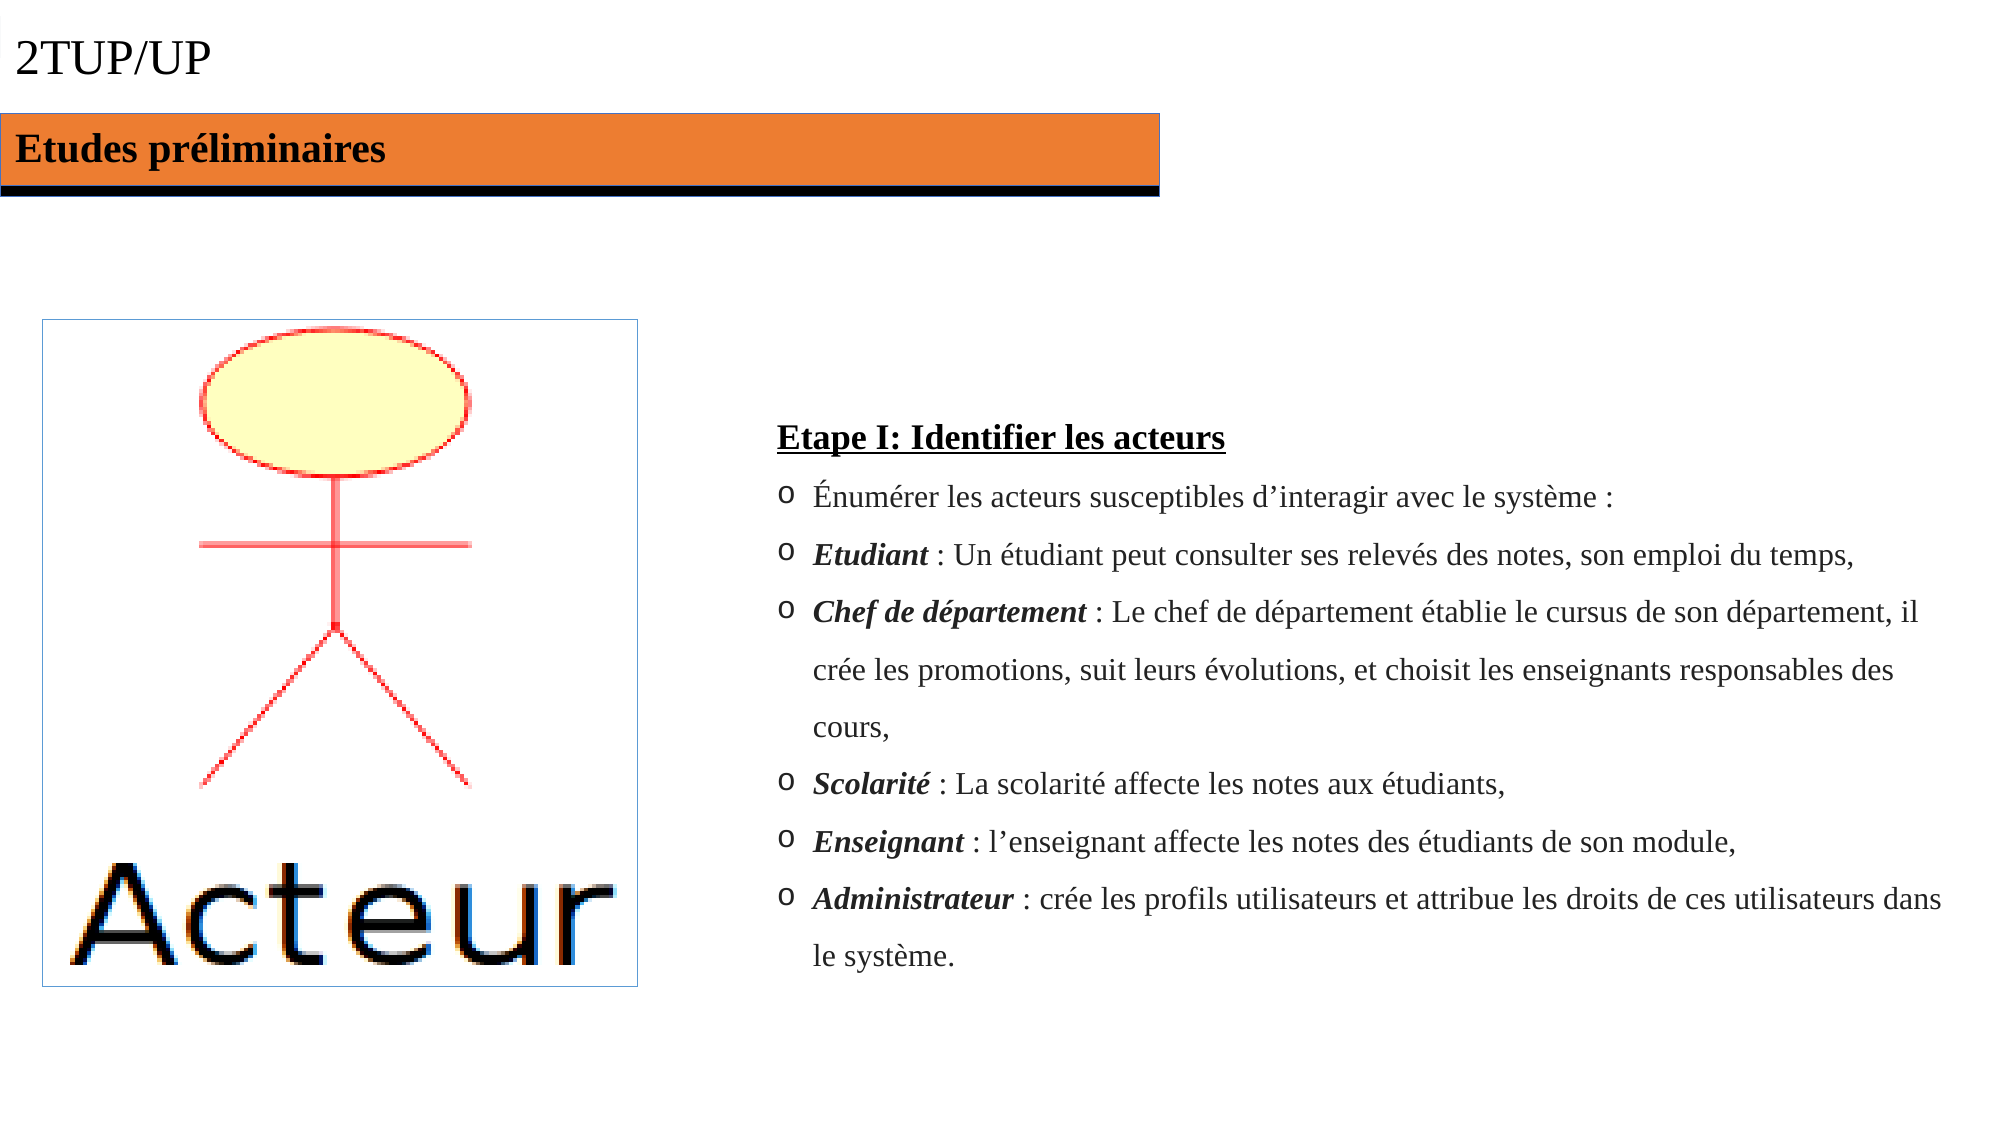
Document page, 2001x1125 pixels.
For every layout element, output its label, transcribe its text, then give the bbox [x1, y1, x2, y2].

text_box Etudes préliminaires [0, 113, 1160, 185]
picture [42, 319, 638, 987]
text_box [0, 185, 1160, 197]
list Etape I: Identifier les acteurs Énumérer les acteurs susceptibles d’interagir avec le système : Etudiant : Un étudiant peut consulter ses relevés des notes, son emploi du temps, Chef de département : Le chef de département établie le cursus de son département, il crée les promotions, suit leurs évolutions, et choisit les enseignants responsables des cours, Scolarité : La scolarité affecte les notes aux étudiants, Enseignant : l’enseignant affecte les notes des étudiants de son module, Administrateur : crée les profils utilisateurs et attribue les droits de ces utilisateurs dans le système. [761, 384, 1986, 987]
title 2TUP/UP [0, 29, 1971, 87]
